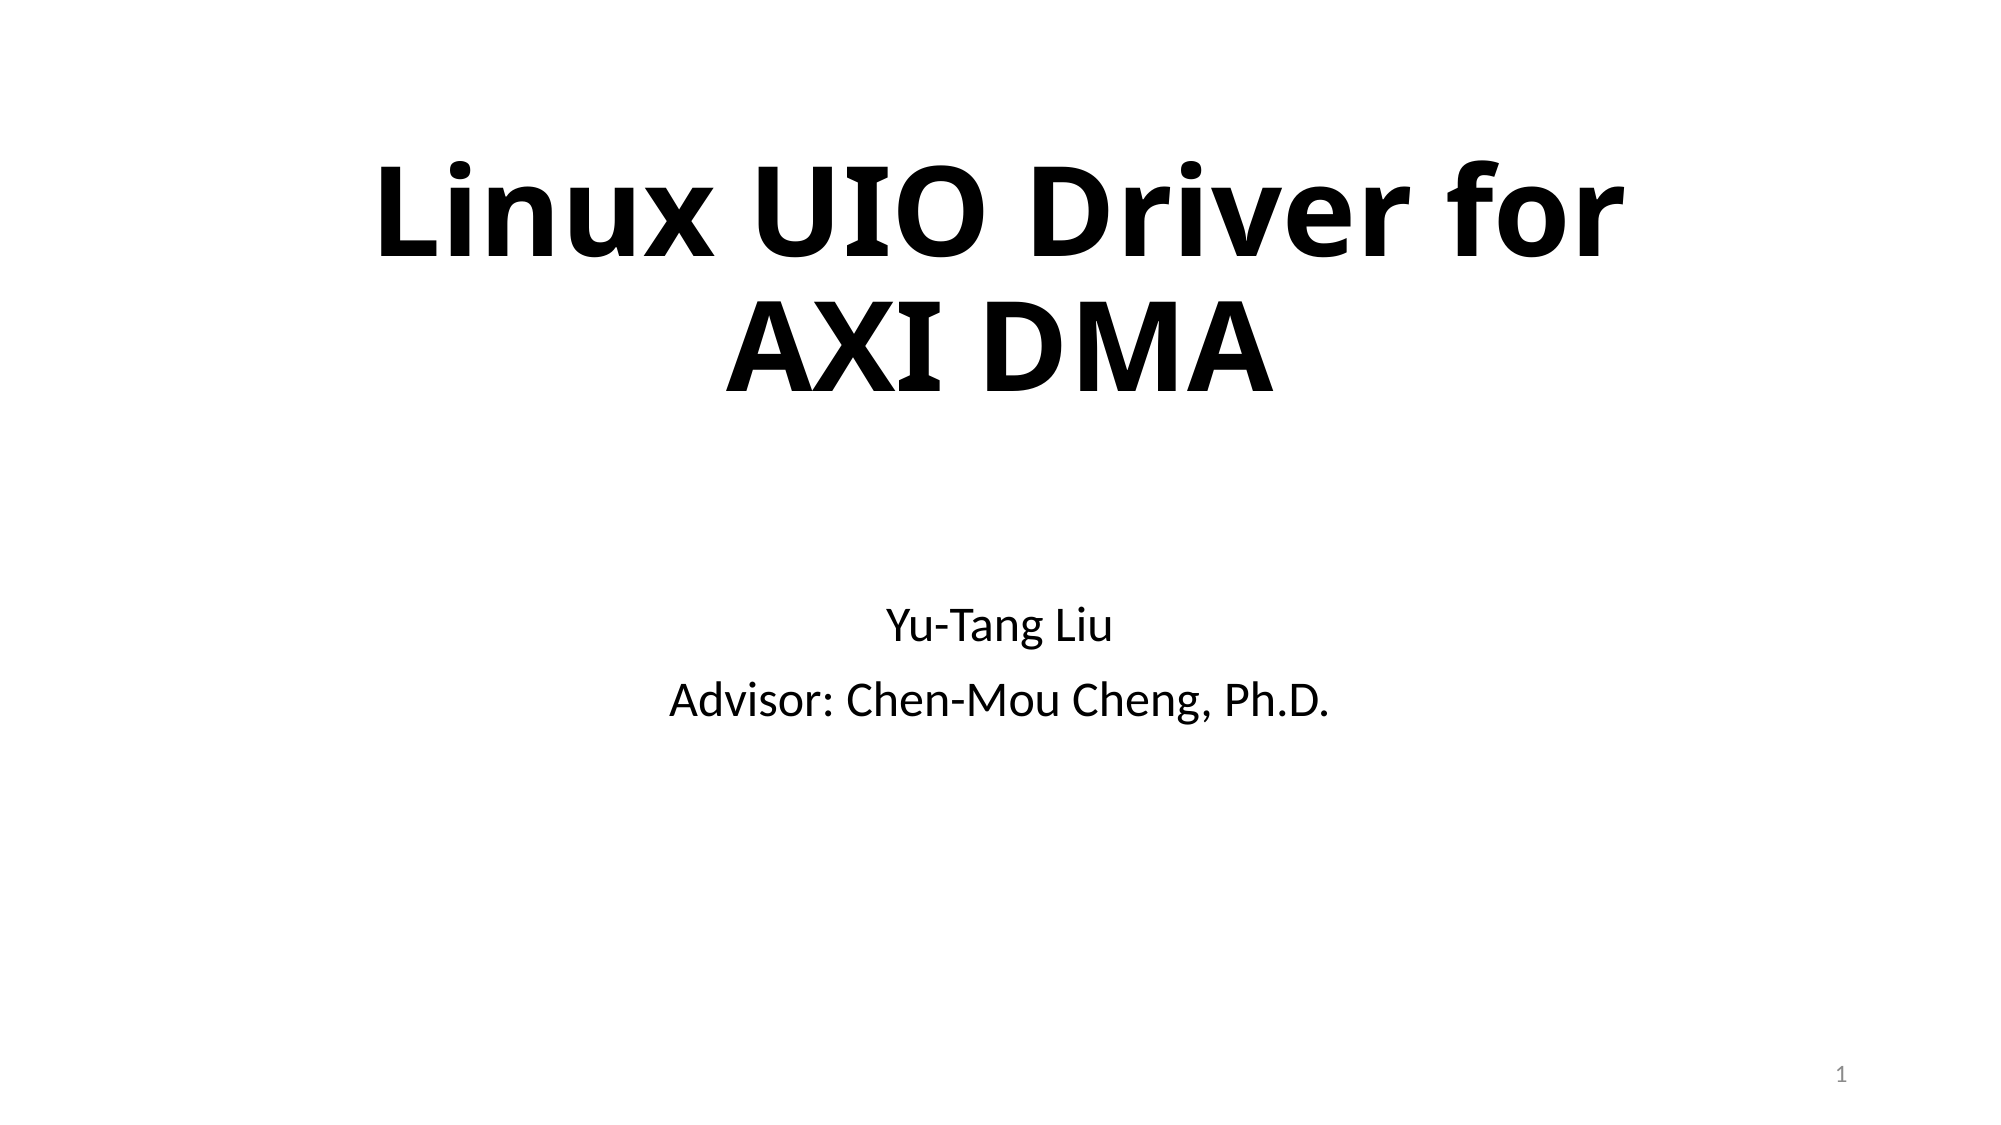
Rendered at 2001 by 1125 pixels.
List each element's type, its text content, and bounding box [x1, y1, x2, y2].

slide_number 1 [1412, 1042, 1863, 1103]
title Linux UIO Driver for AXI DMA [249, 184, 1750, 576]
subtitle Yu-Tang Liu Advisor: Chen-Mou Cheng, Ph.D. [249, 590, 1750, 863]
